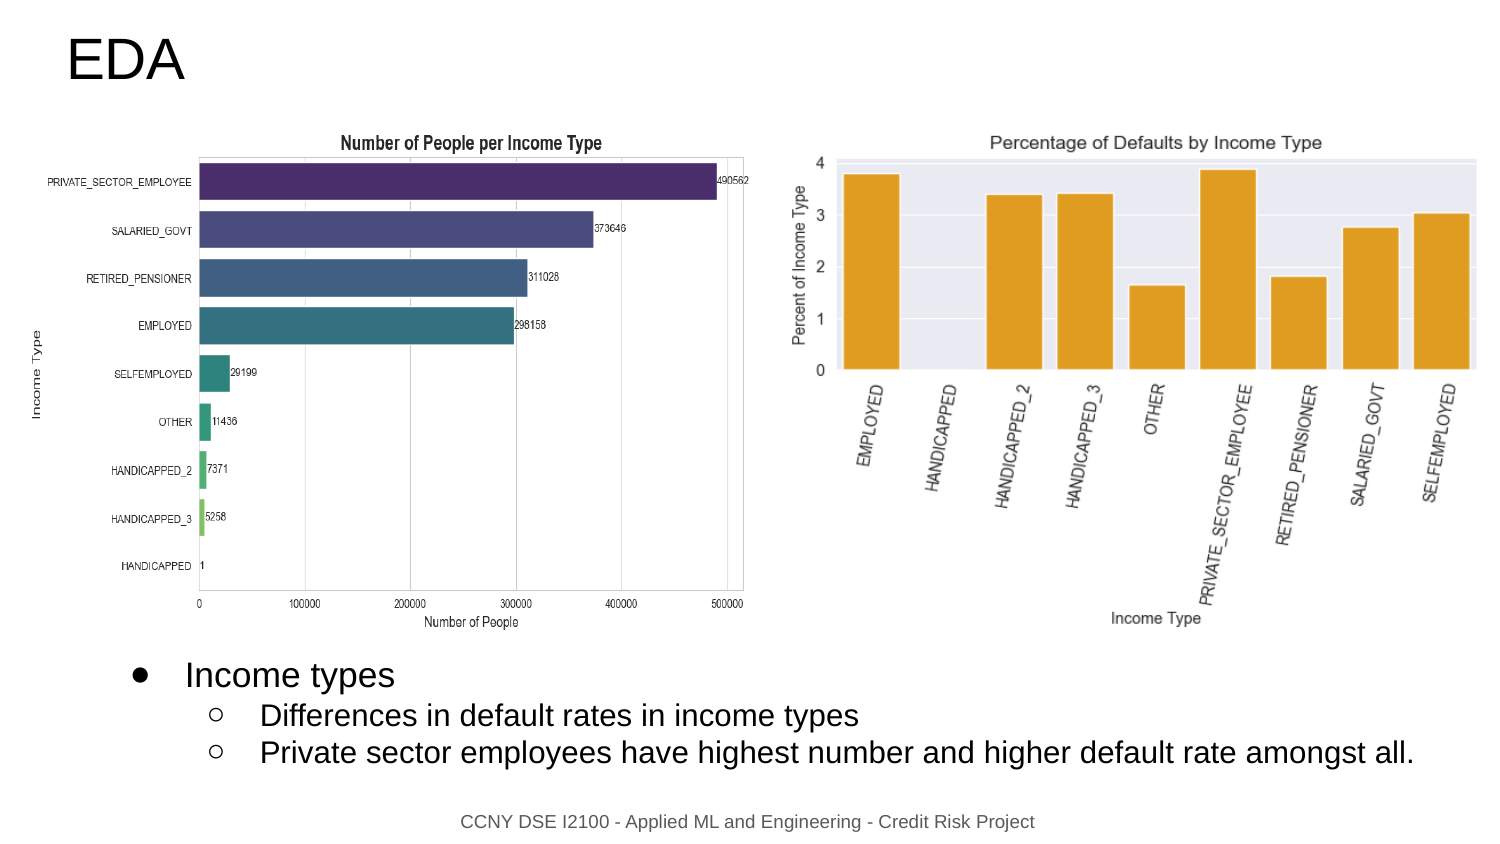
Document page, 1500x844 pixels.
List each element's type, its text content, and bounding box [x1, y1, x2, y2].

text_box CCNY DSE I2100 - Applied ML and Engineering - Credit Risk Project [3, 796, 1497, 824]
picture [25, 125, 756, 638]
text_box EDA [51, 6, 1500, 164]
text_box Income types Differences in default rates in income types Private sector employees have highest number and higher default rate amongst all. [94, 637, 1488, 797]
picture [782, 125, 1488, 638]
